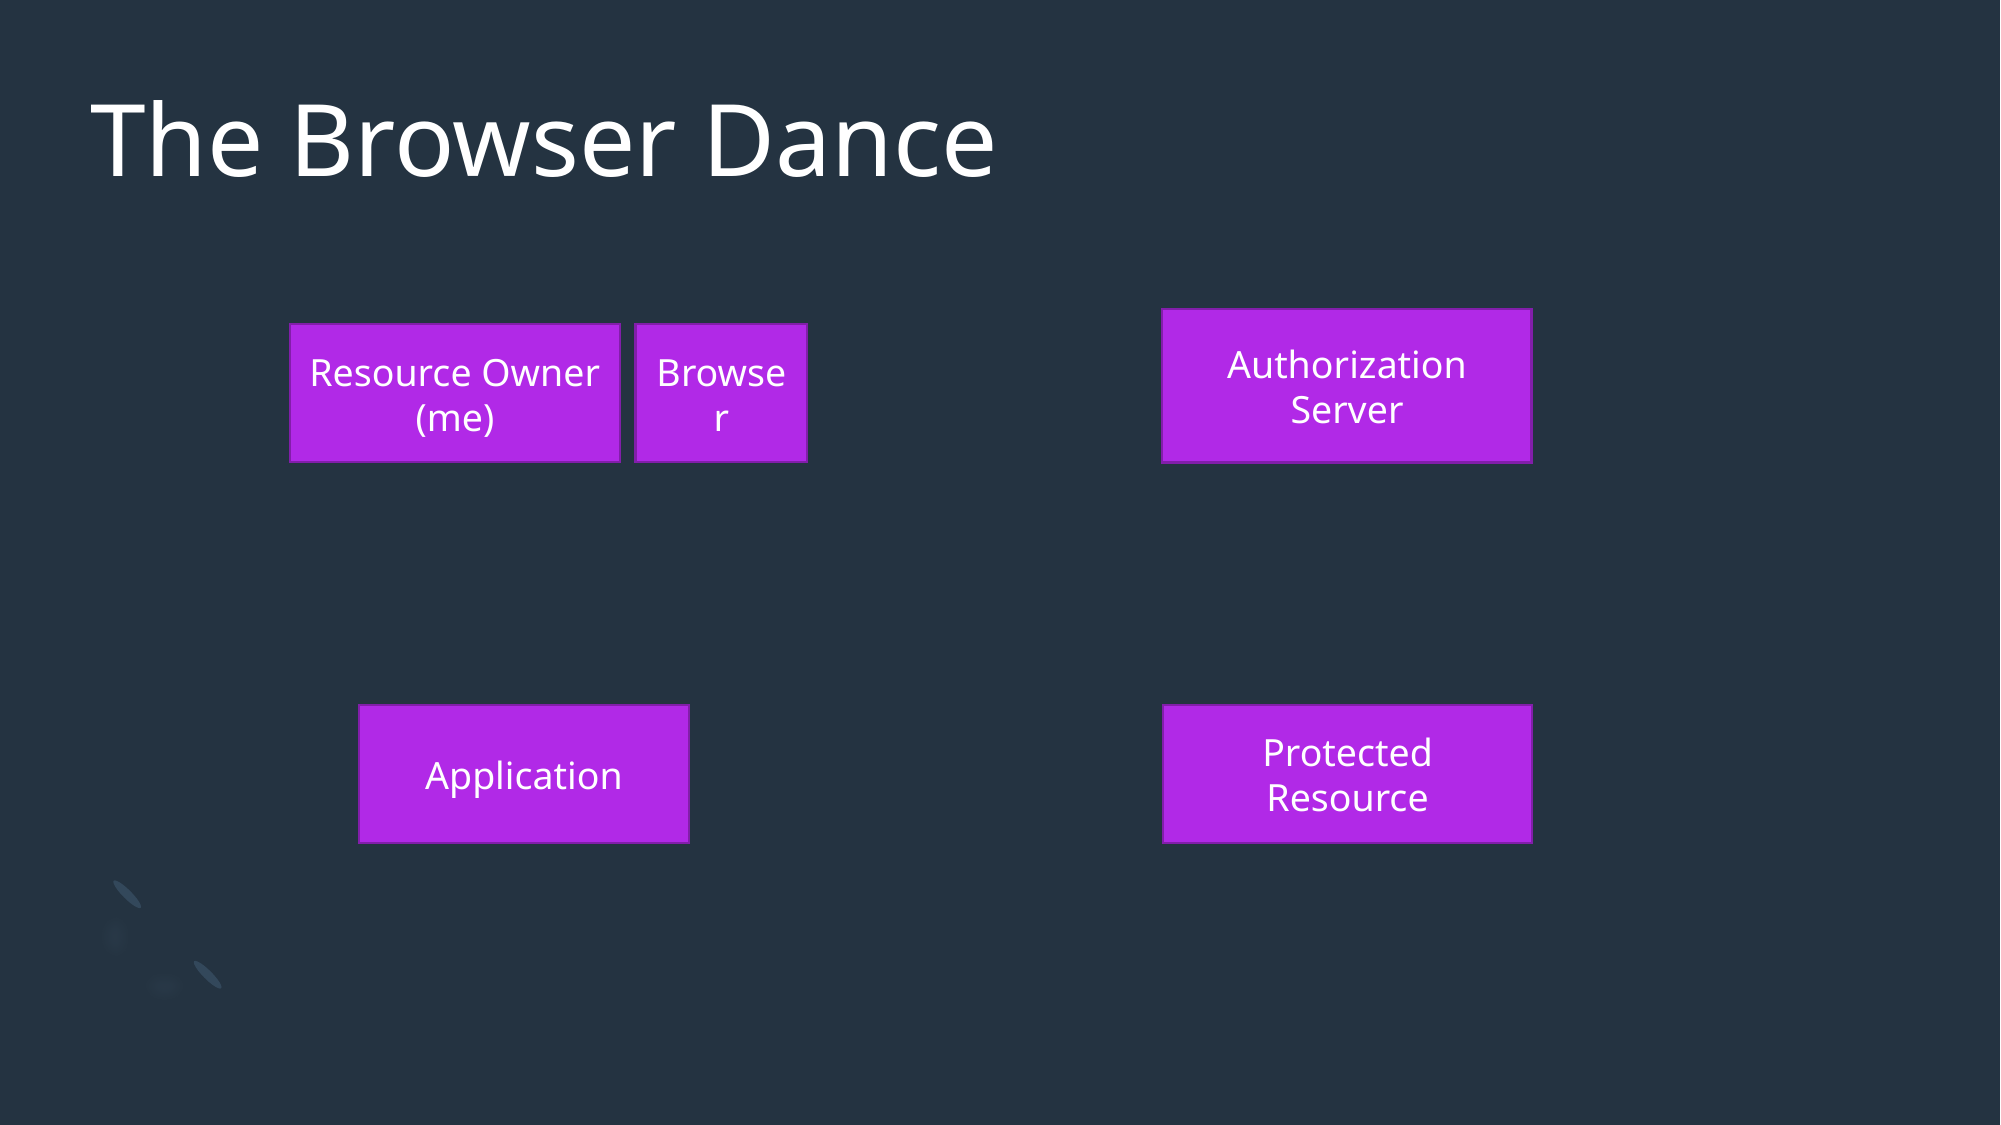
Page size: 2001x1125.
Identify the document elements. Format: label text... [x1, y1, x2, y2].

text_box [290, 308, 1533, 844]
title The Browser Dance [90, 90, 1910, 309]
